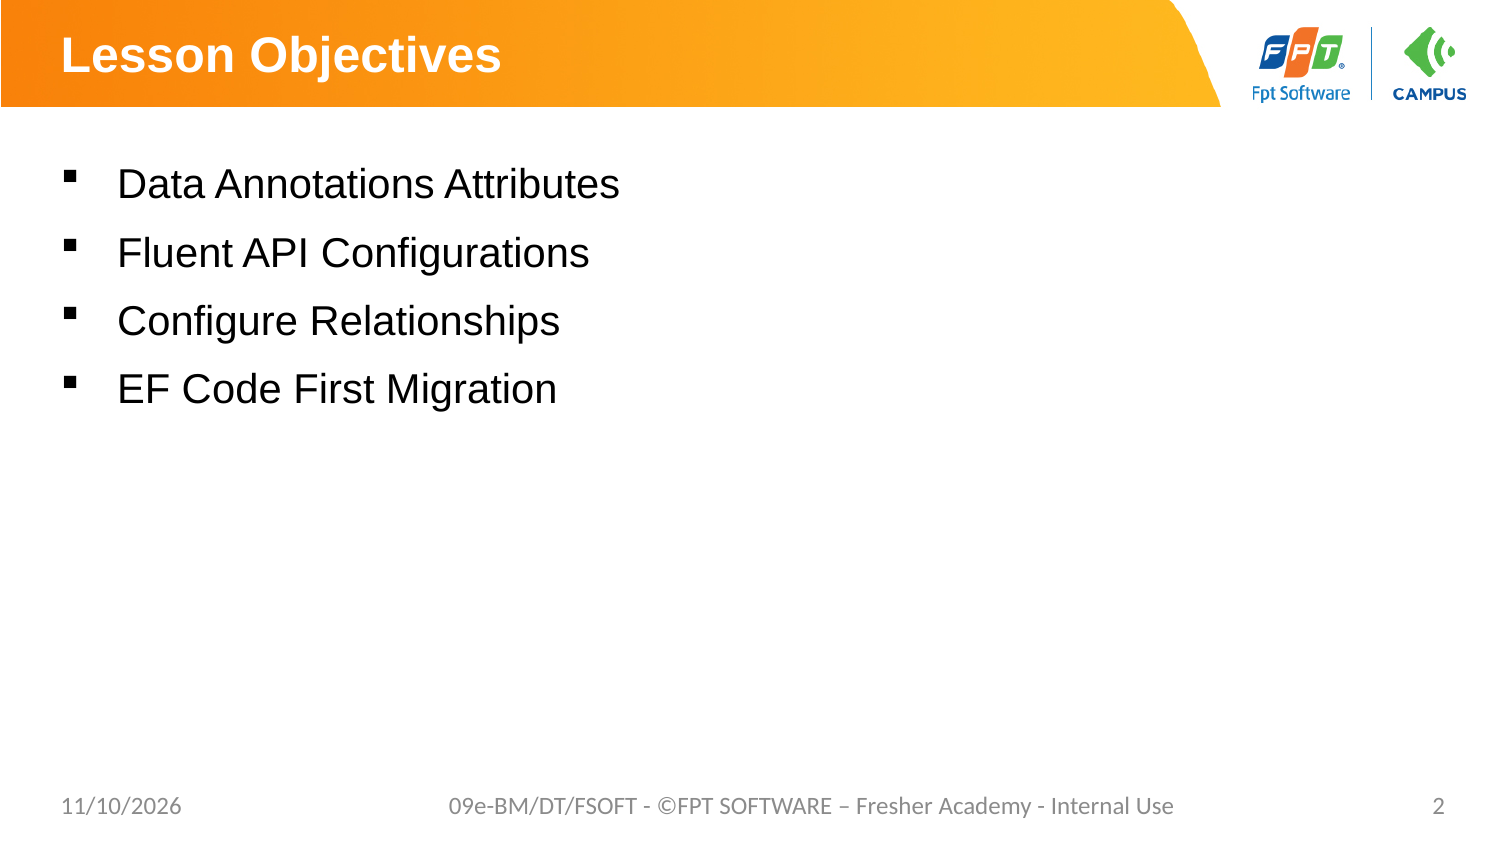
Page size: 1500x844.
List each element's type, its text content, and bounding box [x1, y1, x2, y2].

picture [1, 0, 1499, 844]
list Data Annotations Attributes Fluent API Configurations Configure Relationships EF Code First Migration [45, 139, 1461, 754]
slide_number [45, 782, 270, 827]
footer 09e-BM/DT/FSOFT - ©FPT SOFTWARE – Fresher Academy - Internal Use [289, 782, 1335, 827]
slide_number 2 [1350, 782, 1461, 827]
title Lesson Objectives [45, 0, 1176, 106]
